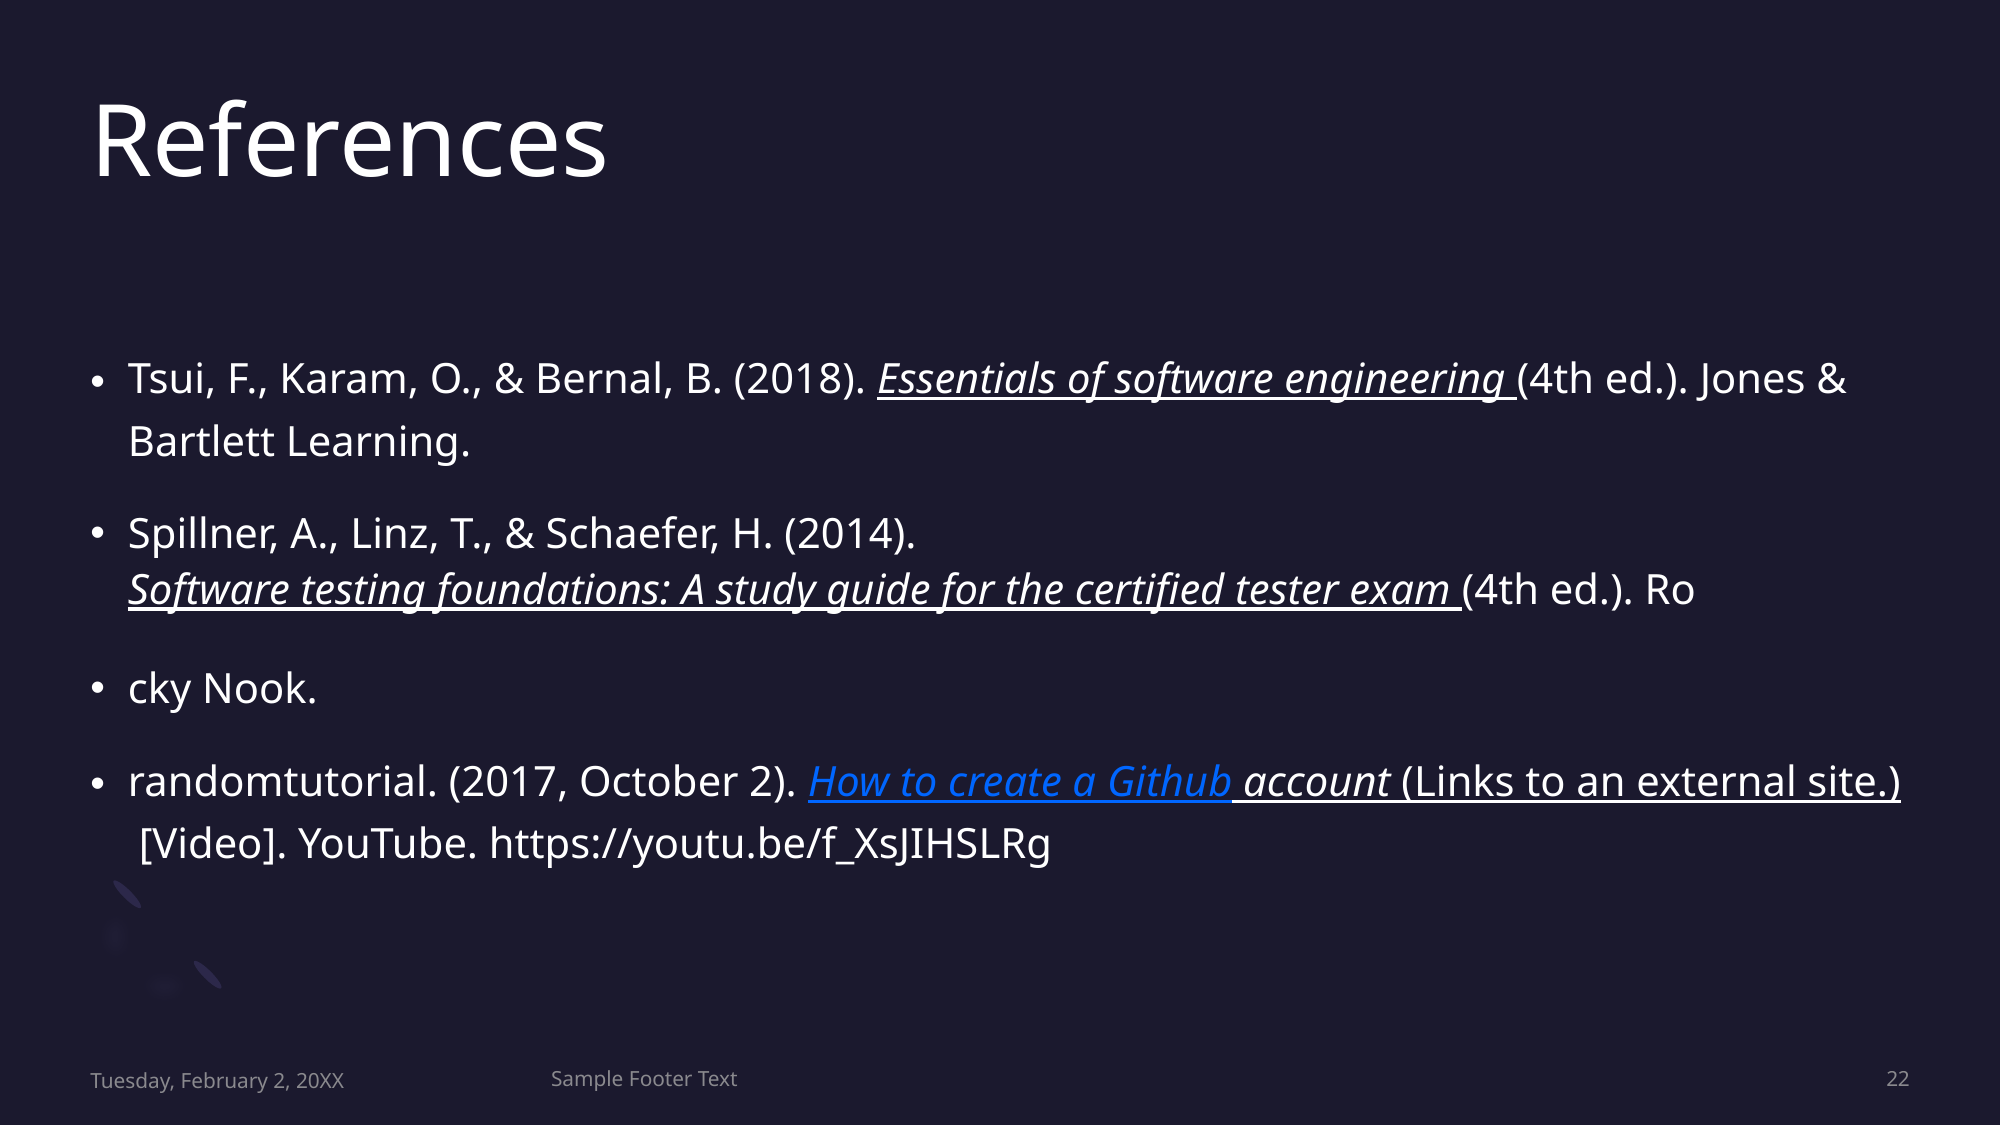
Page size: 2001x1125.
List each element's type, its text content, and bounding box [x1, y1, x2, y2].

slide_number 22 [1632, 1067, 1910, 1093]
footer Sample Footer Text [551, 1067, 1598, 1093]
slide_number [90, 1067, 522, 1093]
list Tsui, F., Karam, O., & Bernal, B. (2018). Essentials of software engineering (4th ed.). Jones & Bartlett Learning. Spillner, A., Linz, T., & Schaefer, H. (2014). Software testing foundations: A study guide for the certified tester exam (4th ed.). Ro cky Nook. randomtutorial. (2017, October 2). How to create a Github account (Links to an external site.) [Video]. YouTube. https://youtu.be/f_XsJIHSLRg [90, 346, 1910, 1000]
title References [90, 90, 1910, 309]
